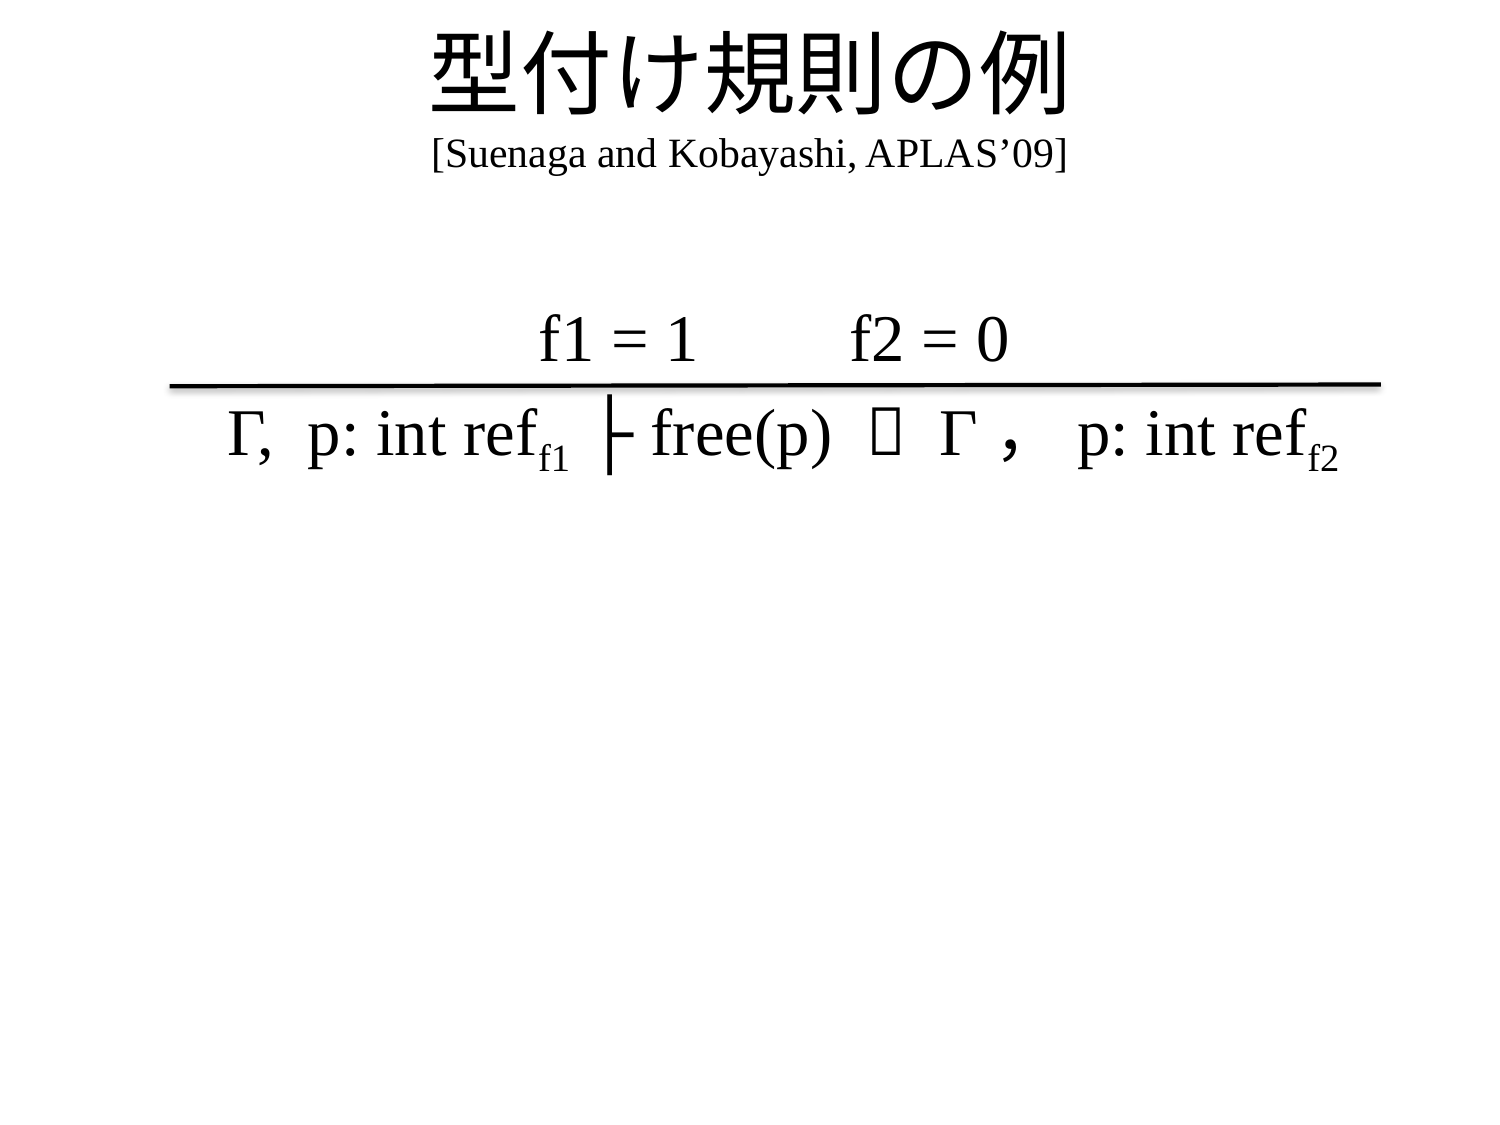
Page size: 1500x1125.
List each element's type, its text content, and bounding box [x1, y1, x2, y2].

text_box f1 = 1 f2 = 0 Γ, p: int reff1 ├ free(p)  Γ，p: int reff2 [99, 287, 1450, 1030]
title 型付け規則の例 [Suenaga and Kobayashi, APLAS’09] [75, 1, 1425, 190]
